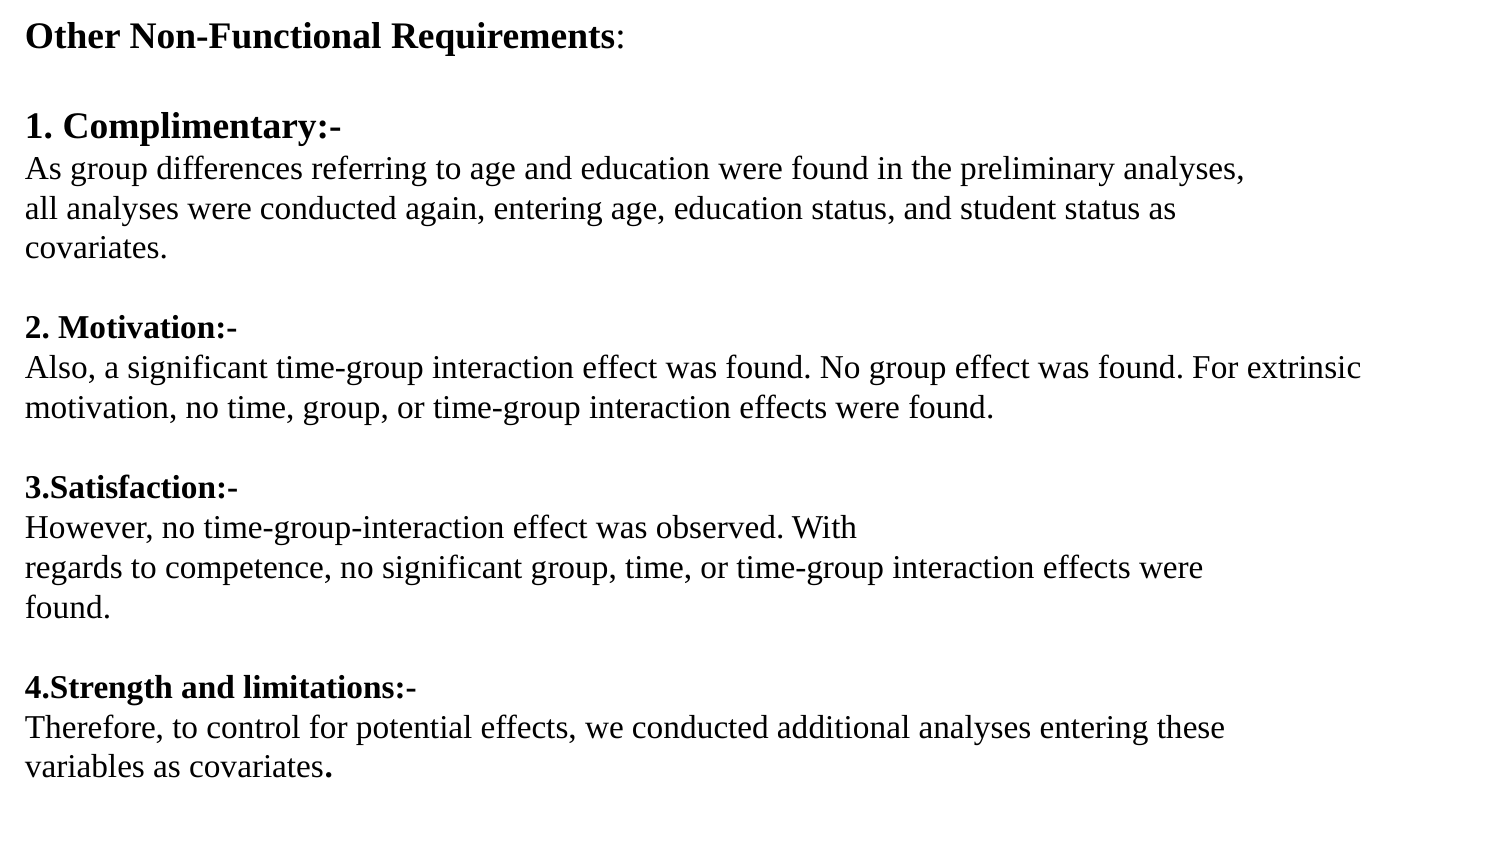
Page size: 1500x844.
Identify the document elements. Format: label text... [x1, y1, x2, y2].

title Other Non-Functional Requirements: 1. Complimentary:- As group differences referring to age and education were found in the preliminary analyses, all analyses were conducted again, entering age, education status, and student status as covariates. 2. Motivation:- Also, a significant time-group interaction effect was found. No group effect was found. For extrinsic motivation, no time, group, or time-group interaction effects were found. 3.Satisfaction:- However, no time-group-interaction effect was observed. With regards to competence, no significant group, time, or time-group interaction effects were found. 4.Strength and limitations:- Therefore, to control for potential effects, we conducted additional analyses entering these variables as covariates. [24, 10, 1475, 844]
